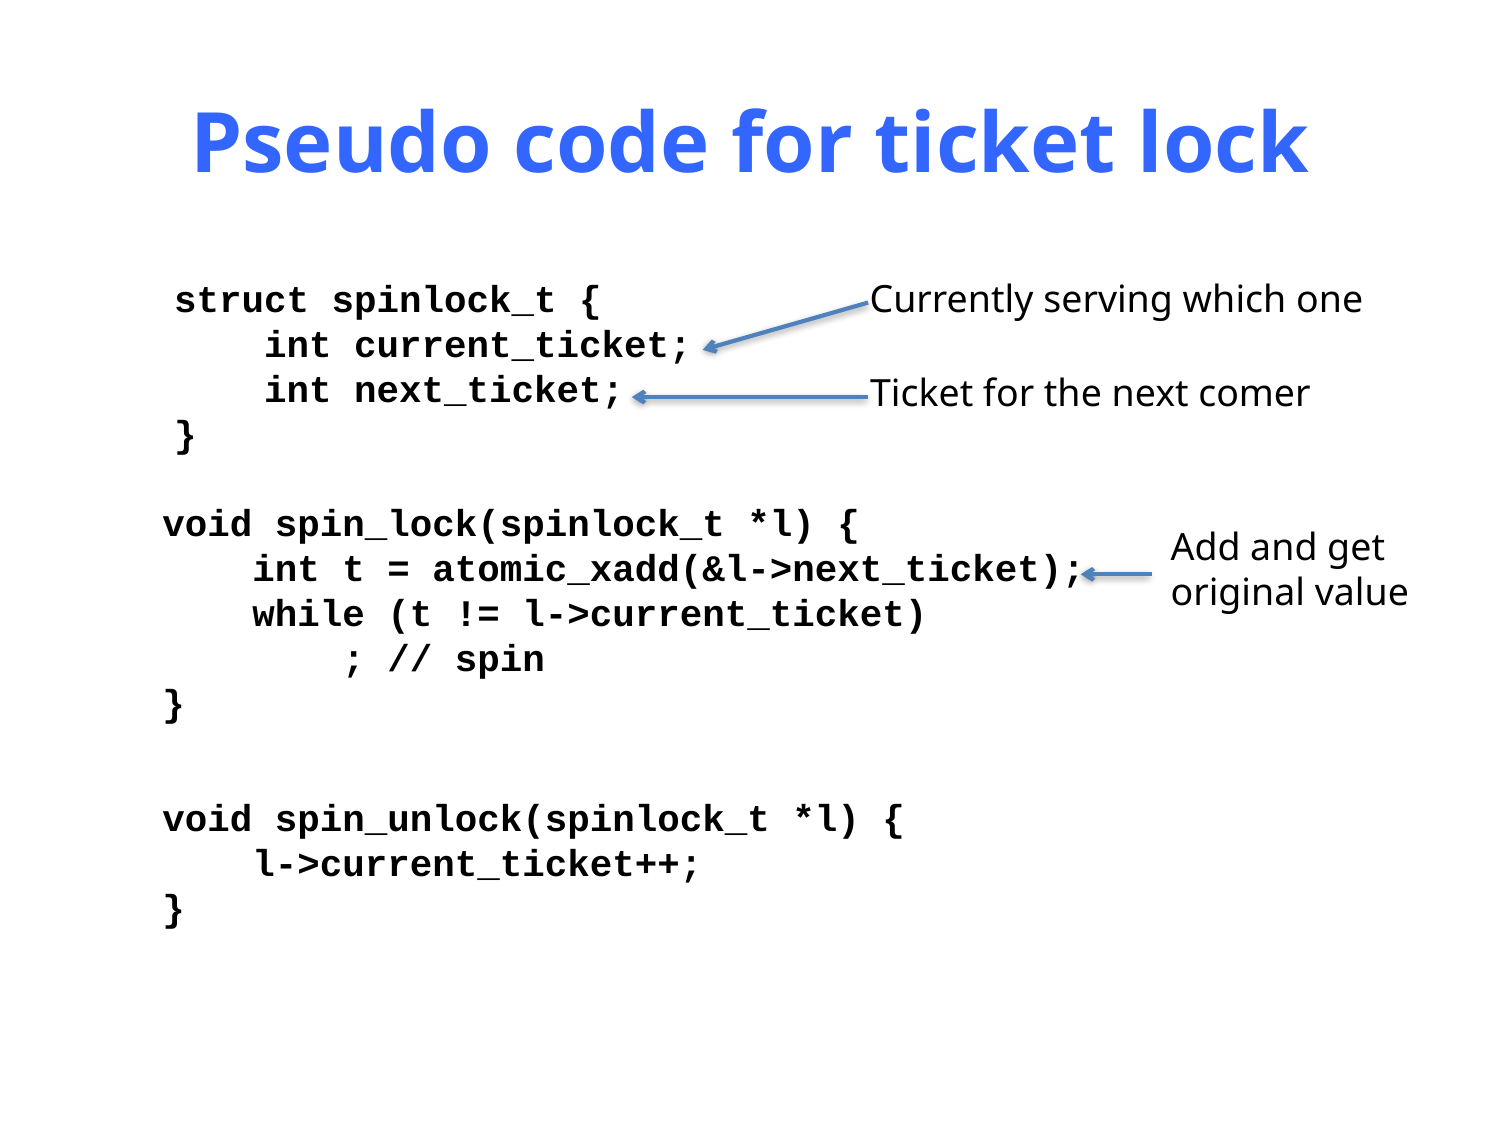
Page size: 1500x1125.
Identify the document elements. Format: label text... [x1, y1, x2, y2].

text_box struct spinlock_t { int current_ticket; int next_ticket; } [159, 267, 711, 491]
text_box Currently serving which one [854, 267, 1379, 327]
text_box Ticket for the next comer [855, 361, 1326, 422]
text_box void spin_unlock(spinlock_t *l) { l->current_ticket++; } [147, 786, 1105, 937]
title Pseudo code for ticket lock [75, 45, 1425, 233]
text_box Add and get original value [1155, 515, 1425, 620]
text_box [702, 302, 869, 351]
text_box void spin_lock(spinlock_t *l) { int t = atomic_xadd(&l->next_ticket); while (t != l->current_ticket) ; // spin } [147, 491, 1105, 732]
